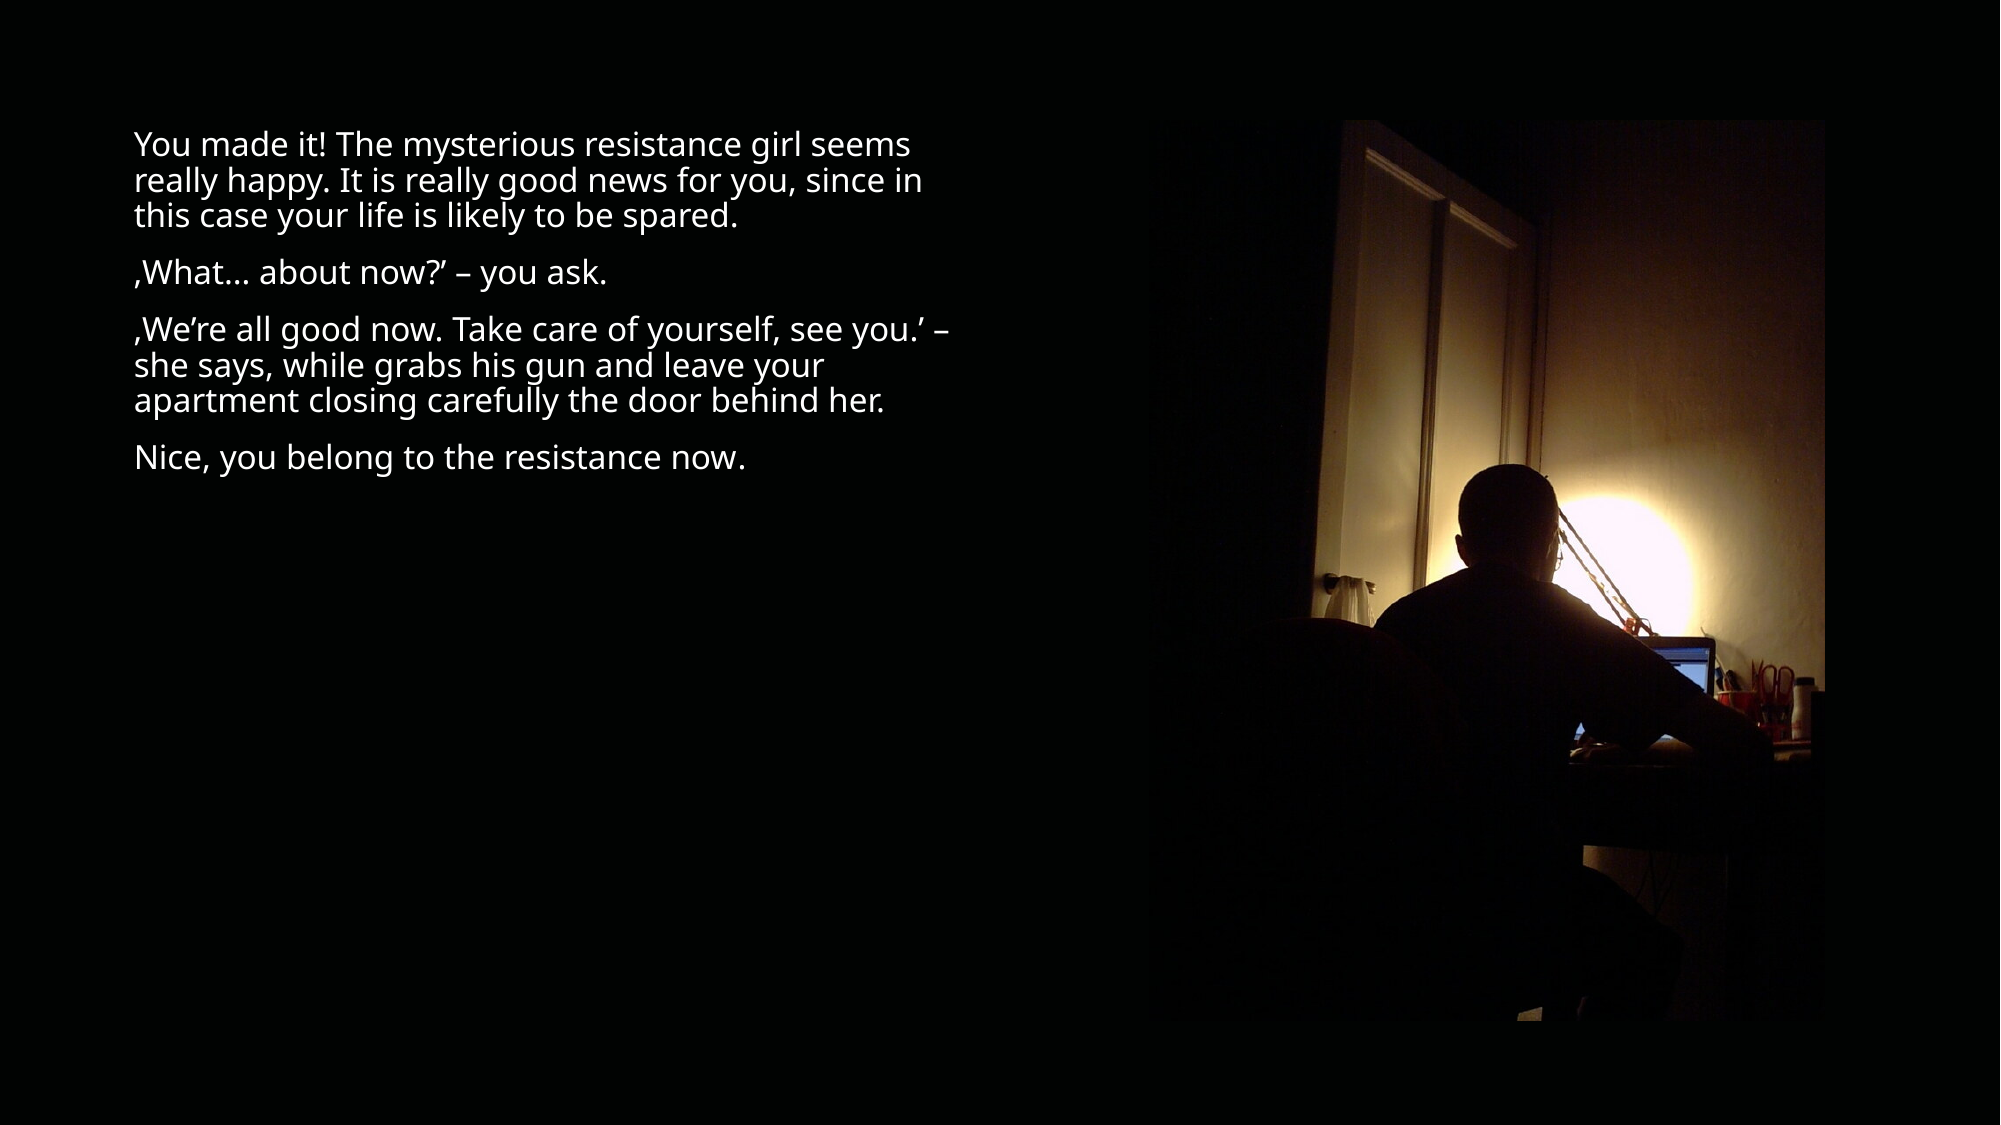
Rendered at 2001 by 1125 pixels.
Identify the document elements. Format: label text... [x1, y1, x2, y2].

picture [1149, 120, 1825, 1021]
text_box You made it! The mysterious resistance girl seems really happy. It is really good news for you, since in this case your life is likely to be spared. ‚What… about now?’ – you ask. ‚We’re all good now. Take care of yourself, see you.’ – she says, while grabs his gun and leave your apartment closing carefully the door behind her. Nice, you belong to the resistance now. [118, 120, 975, 599]
